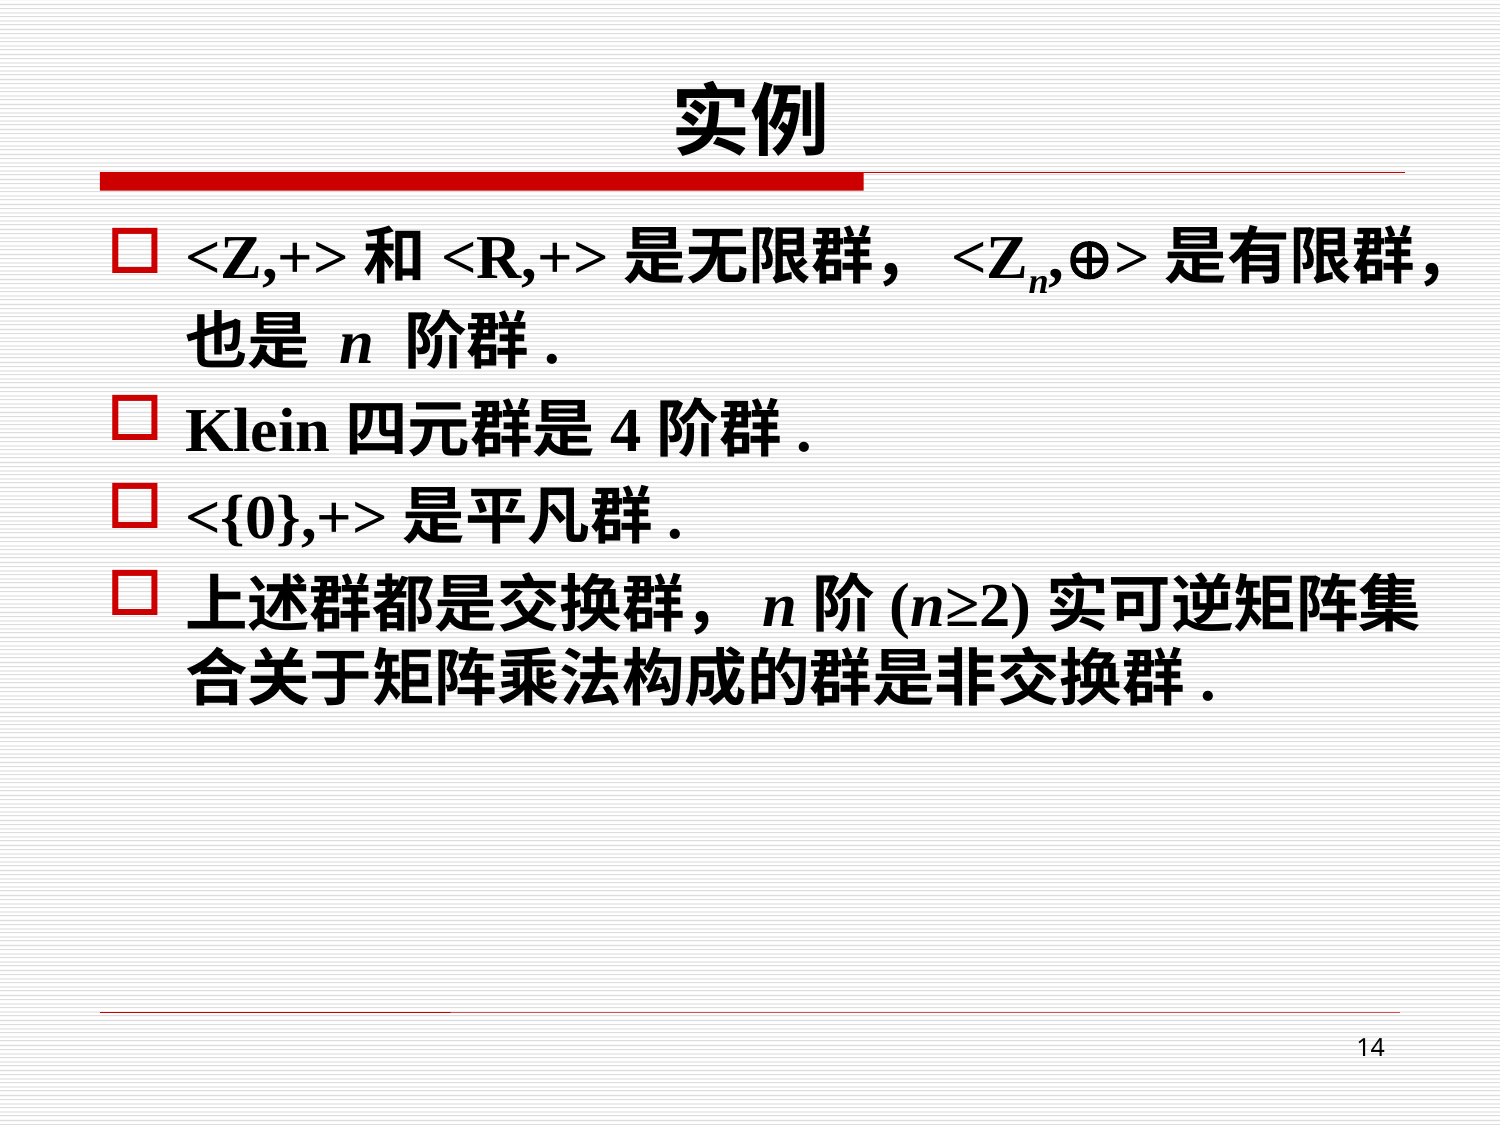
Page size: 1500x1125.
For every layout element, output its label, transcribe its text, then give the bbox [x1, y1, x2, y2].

list <Z,+>和<R,+>是无限群，<Zn,>是有限群，也是 n 阶群. Klein四元群是4阶群. <{0},+>是平凡群. 上述群都是交换群，n阶(n≥2)实可逆矩阵集合关于矩阵乘法构成的群是非交换群. [92, 208, 1447, 1000]
slide_number 14 [1074, 1024, 1401, 1103]
title 实例 [94, 50, 1407, 173]
picture [0, 0, 1500, 1125]
